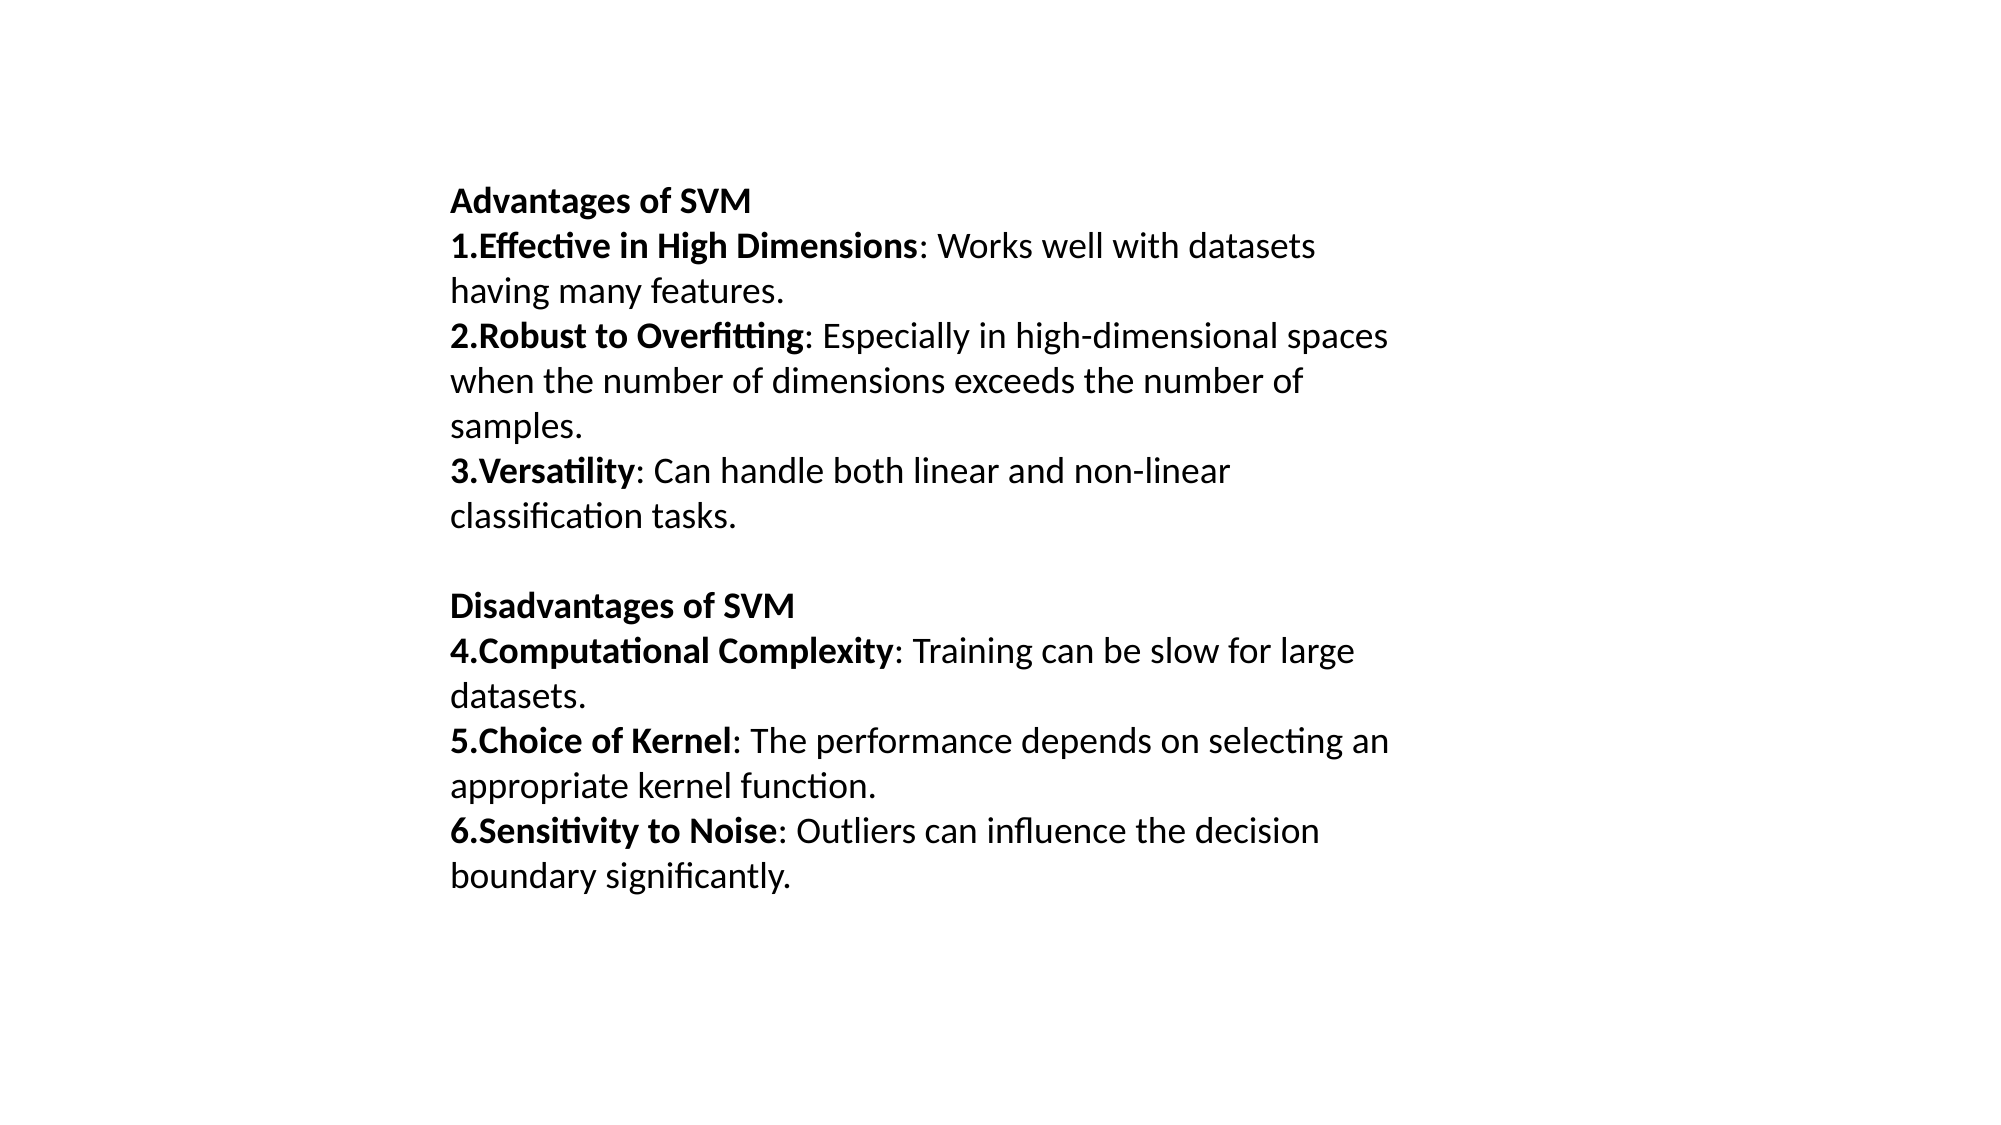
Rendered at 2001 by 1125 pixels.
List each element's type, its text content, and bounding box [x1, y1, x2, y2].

text_box Advantages of SVM Effective in High Dimensions: Works well with datasets having many features. Robust to Overfitting: Especially in high-dimensional spaces when the number of dimensions exceeds the number of samples. Versatility: Can handle both linear and non-linear classification tasks. Disadvantages of SVM Computational Complexity: Training can be slow for large datasets. Choice of Kernel: The performance depends on selecting an appropriate kernel function. Sensitivity to Noise: Outliers can influence the decision boundary significantly. [435, 168, 1435, 949]
